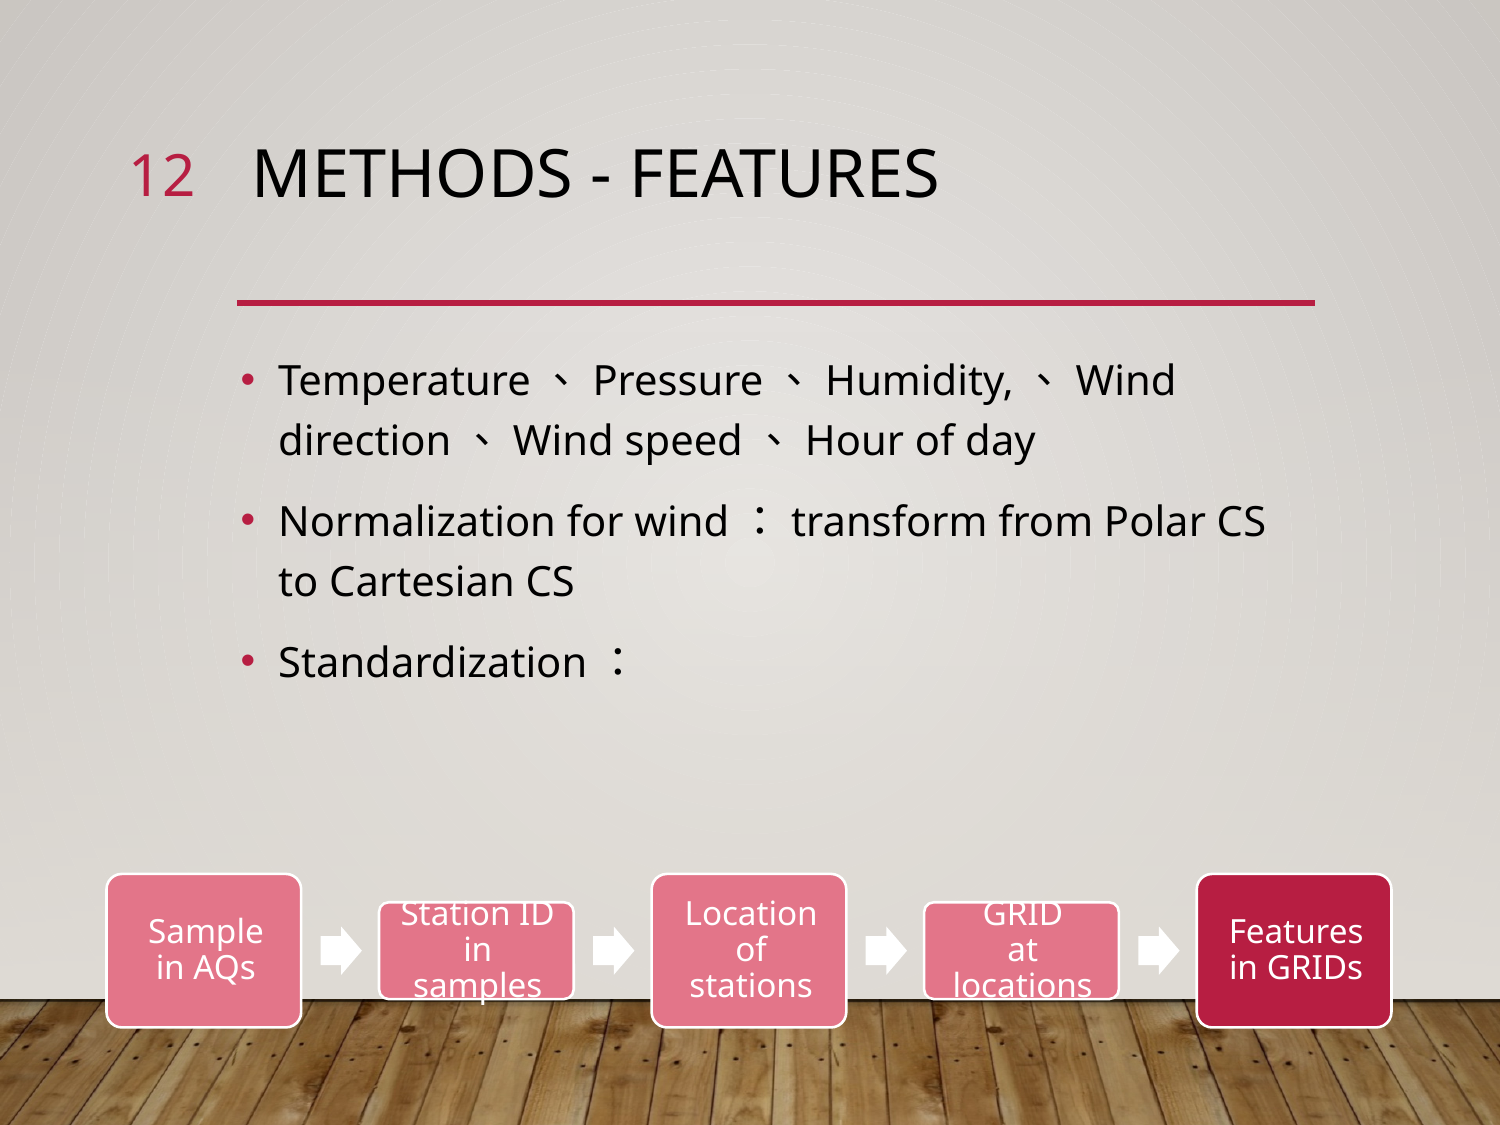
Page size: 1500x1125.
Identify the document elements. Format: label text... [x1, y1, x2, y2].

slide_number 12 [80, 131, 211, 214]
title Methods - features [236, 131, 1315, 305]
picture [0, 999, 1500, 1125]
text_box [105, 823, 1393, 1079]
